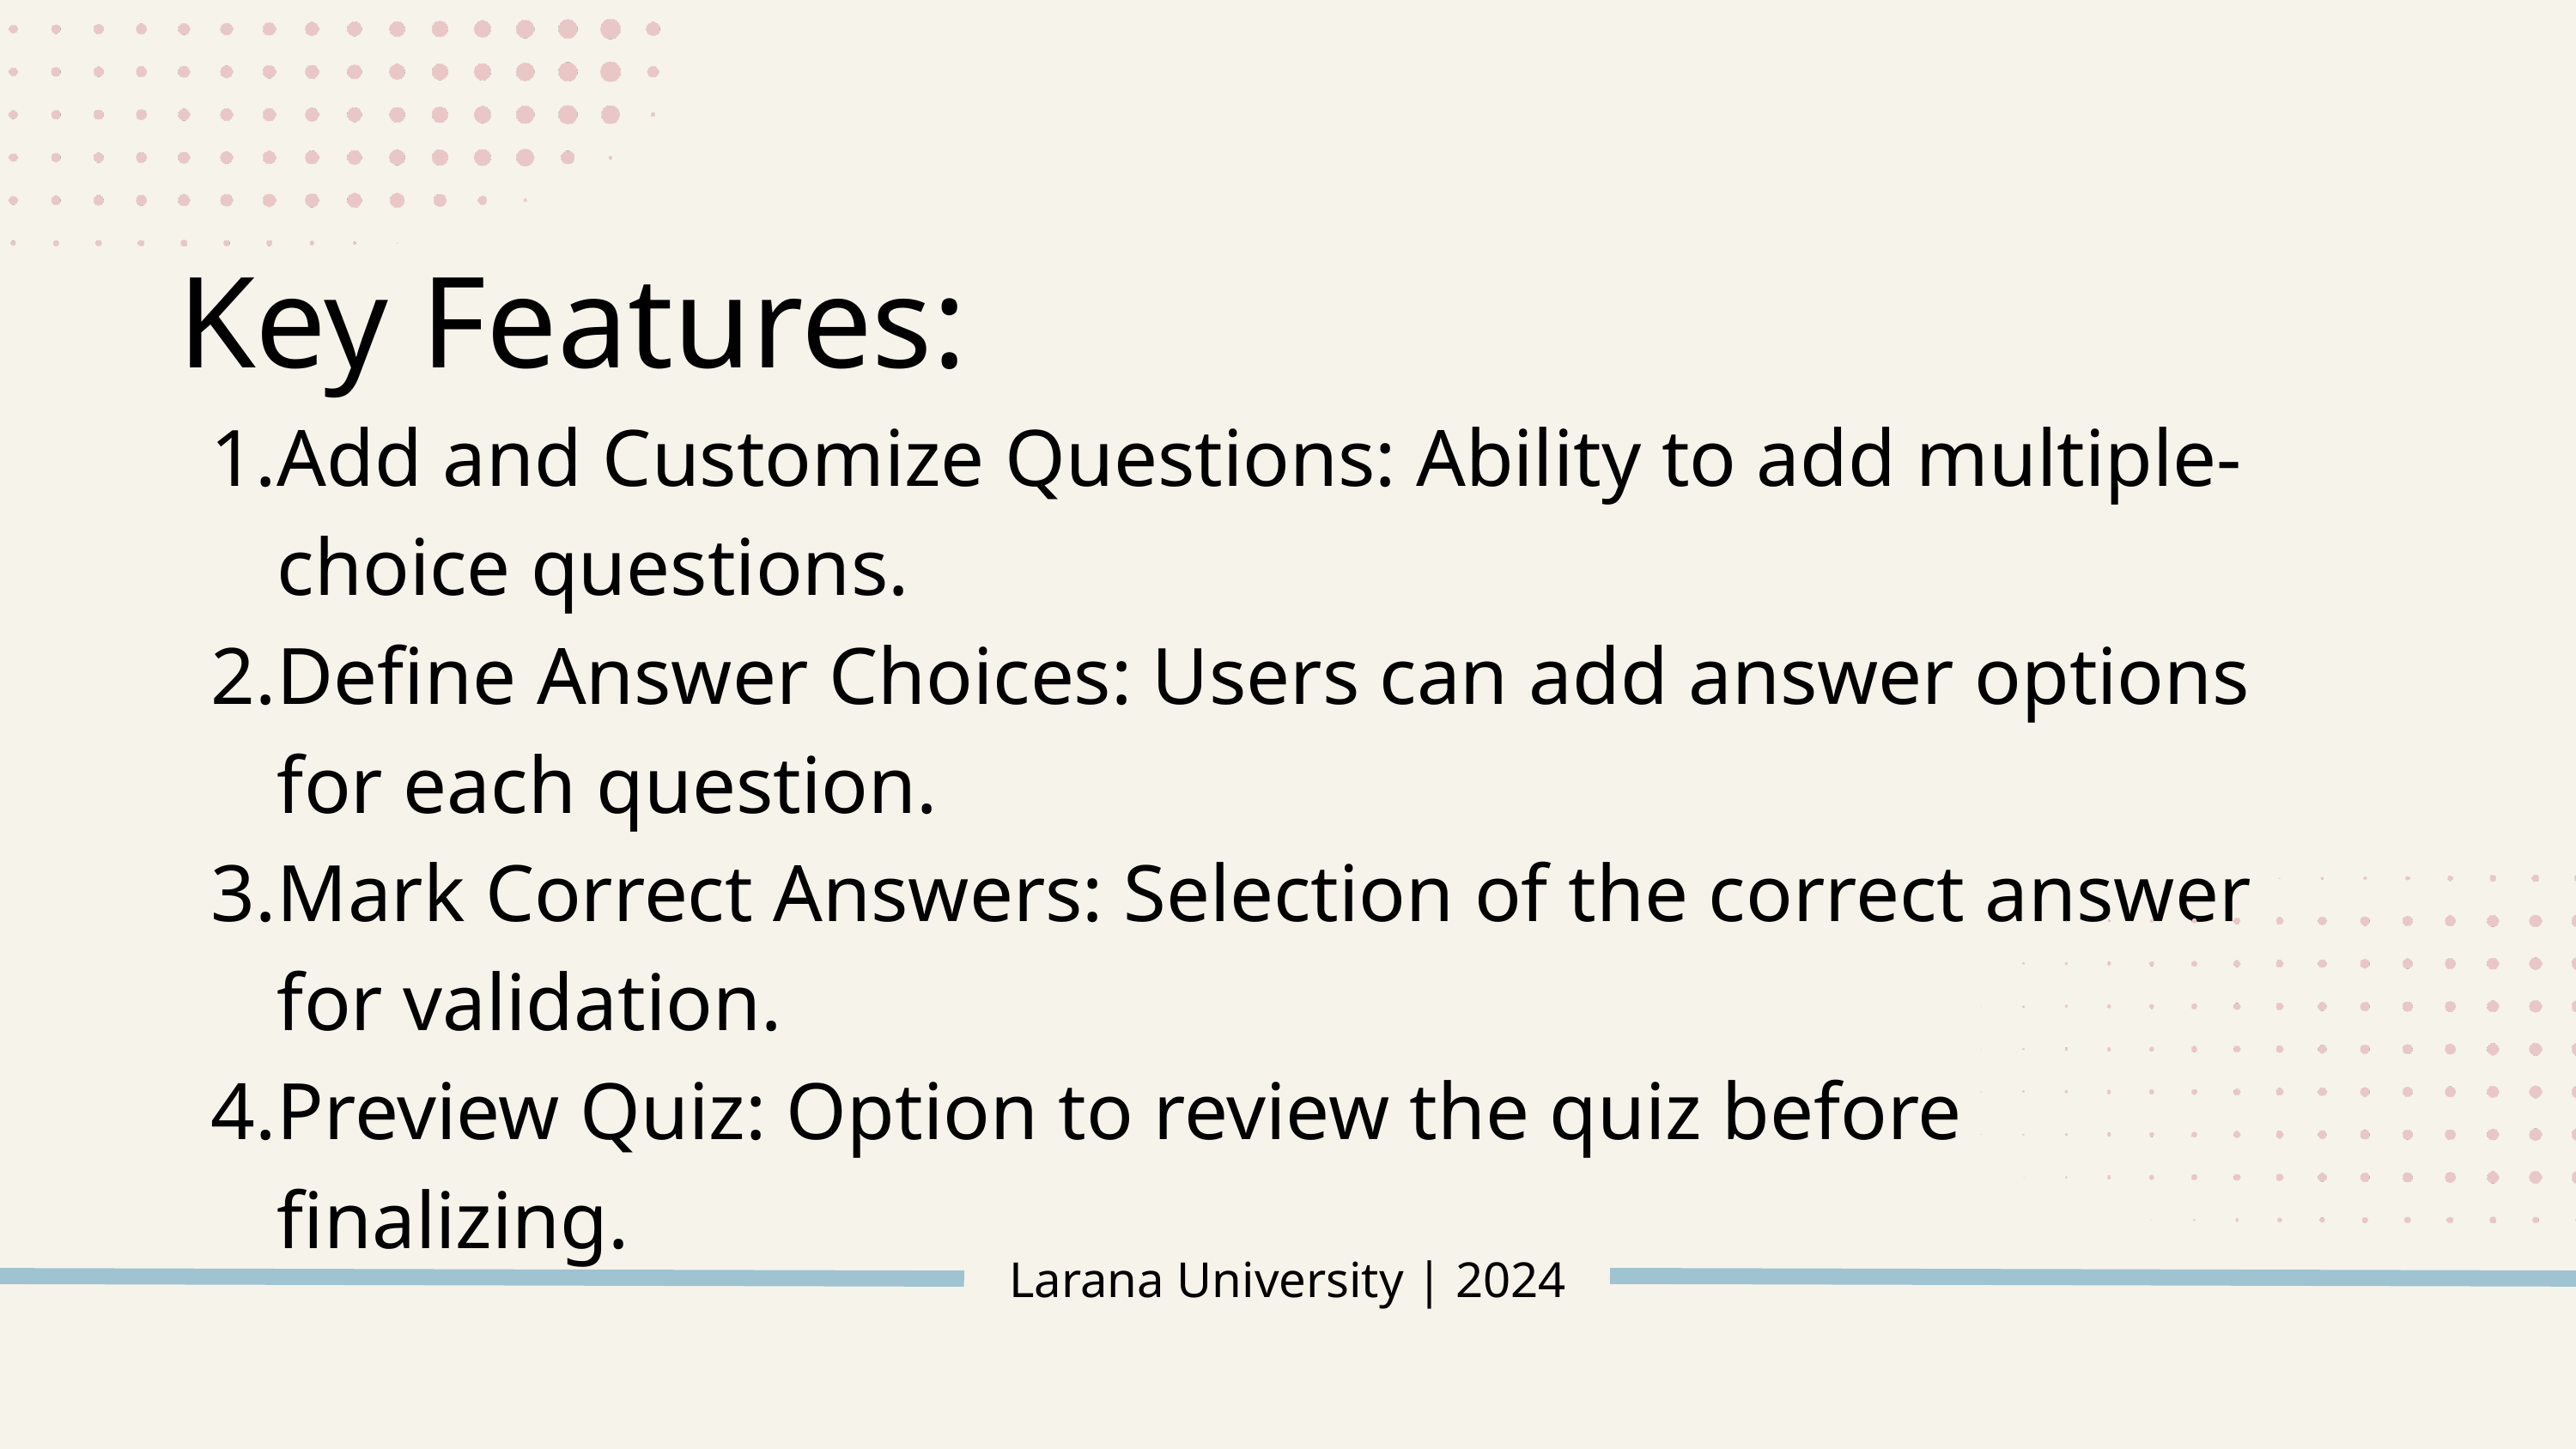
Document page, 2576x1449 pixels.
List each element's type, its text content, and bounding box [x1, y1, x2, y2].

text_box [1938, 874, 2576, 1223]
text_box Key Features: Add and Customize Questions: Ability to add multiple-choice questions. Define Answer Choices: Users can add answer options for each question. Mark Correct Answers: Selection of the correct answer for validation. Preview Quiz: Option to review the quiz before finalizing. [144, 216, 2300, 1449]
text_box Larana University | 2024 [803, 1239, 1773, 1307]
text_box [0, 0, 660, 246]
